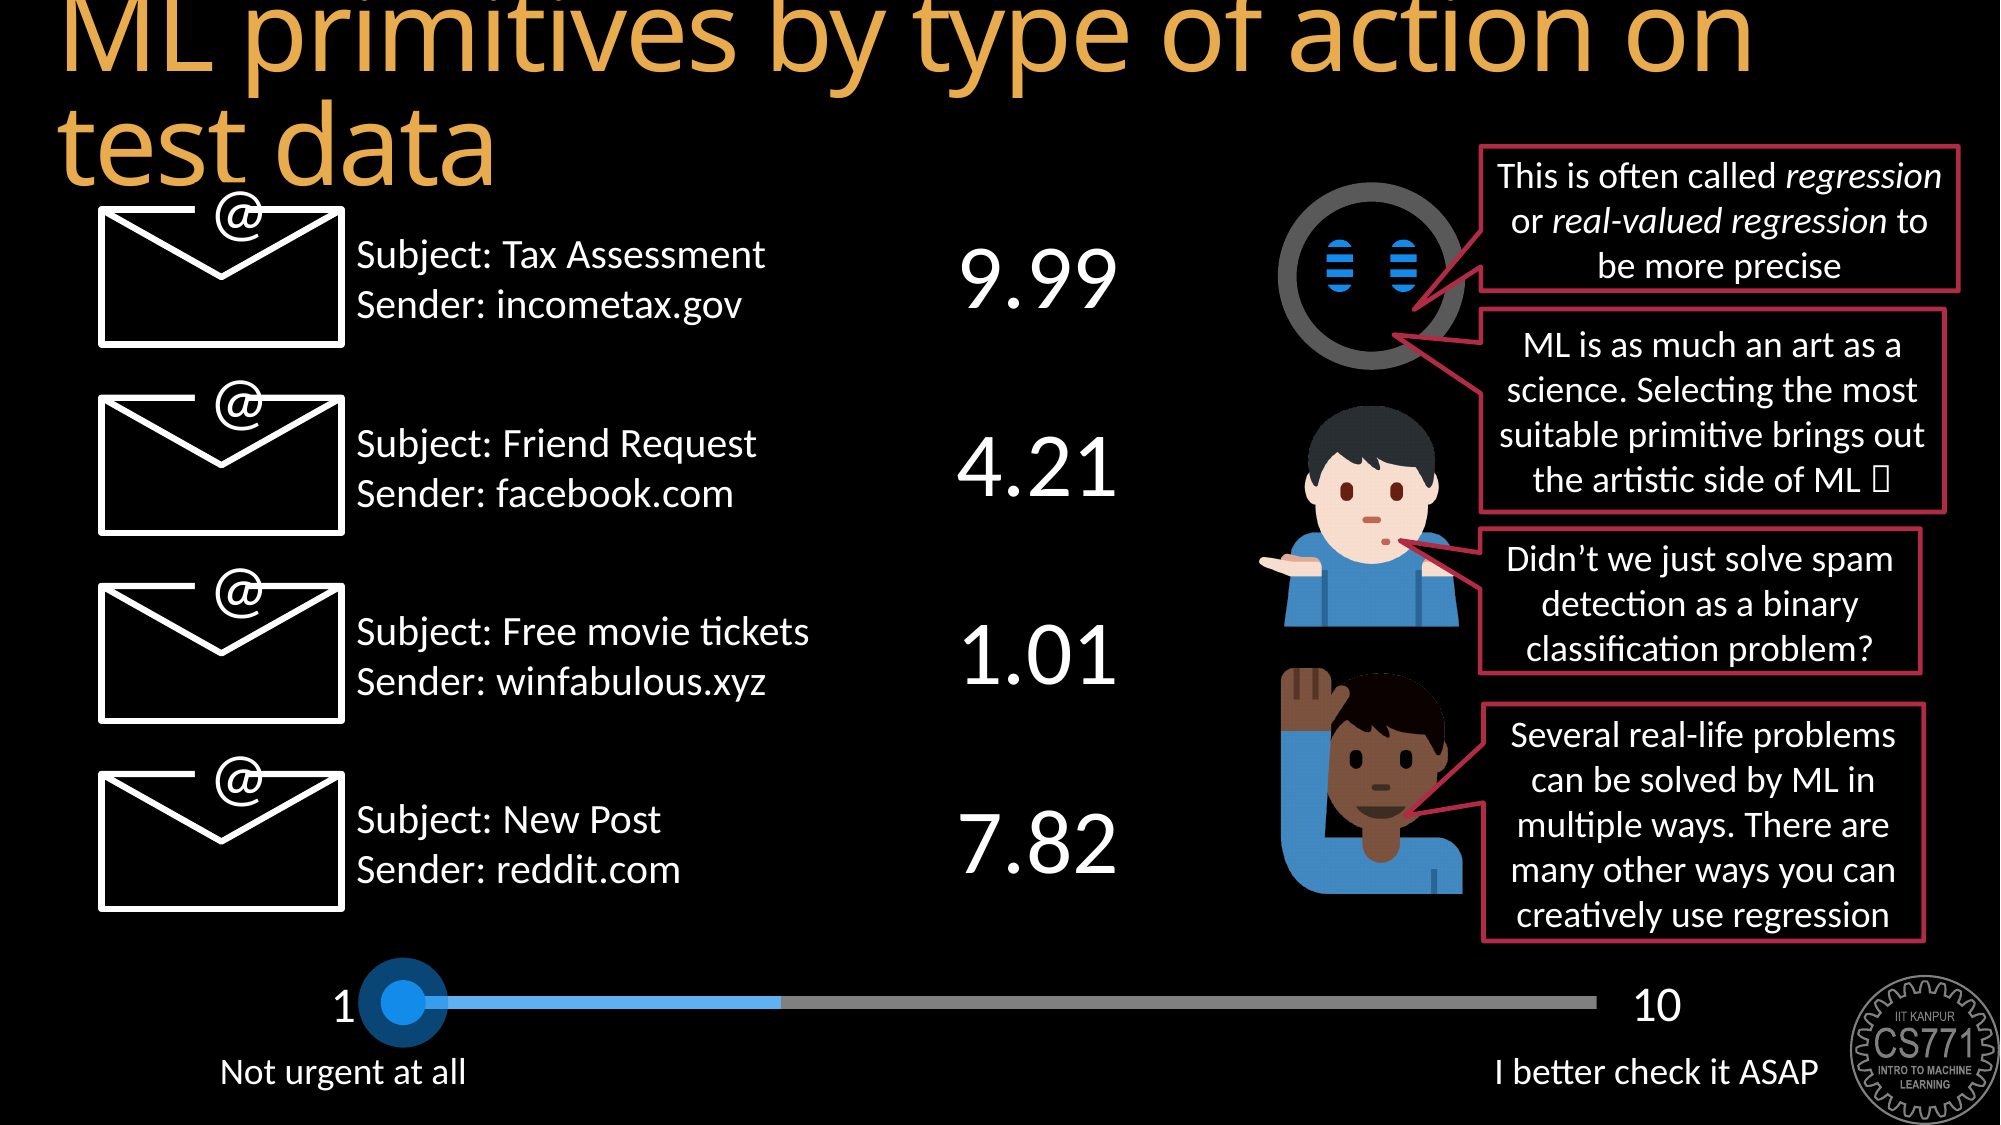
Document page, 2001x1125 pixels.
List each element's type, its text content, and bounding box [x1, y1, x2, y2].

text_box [1277, 182, 1466, 371]
picture [1258, 403, 1485, 629]
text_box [873, 209, 1202, 901]
text_box This is often called regression or real-valued regression to be more precise [1466, 145, 1960, 292]
text_box Several real-life problems can be solved by ML in multiple ways. There are many other ways you can creatively use regression [1482, 702, 1925, 943]
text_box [101, 370, 775, 533]
text_box Didn’t we just solve spam detection as a binary classification problem? [1479, 527, 1922, 675]
picture [1258, 668, 1485, 894]
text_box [357, 957, 449, 1048]
title ML primitives by type of action on test data [41, 5, 1945, 183]
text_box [101, 558, 829, 722]
text_box ML is as much an art as a science. Selecting the most suitable primitive brings out the artistic side of ML  [1445, 307, 1946, 513]
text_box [101, 182, 789, 345]
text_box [1392, 963, 1921, 1101]
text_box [79, 963, 608, 1101]
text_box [101, 746, 701, 910]
